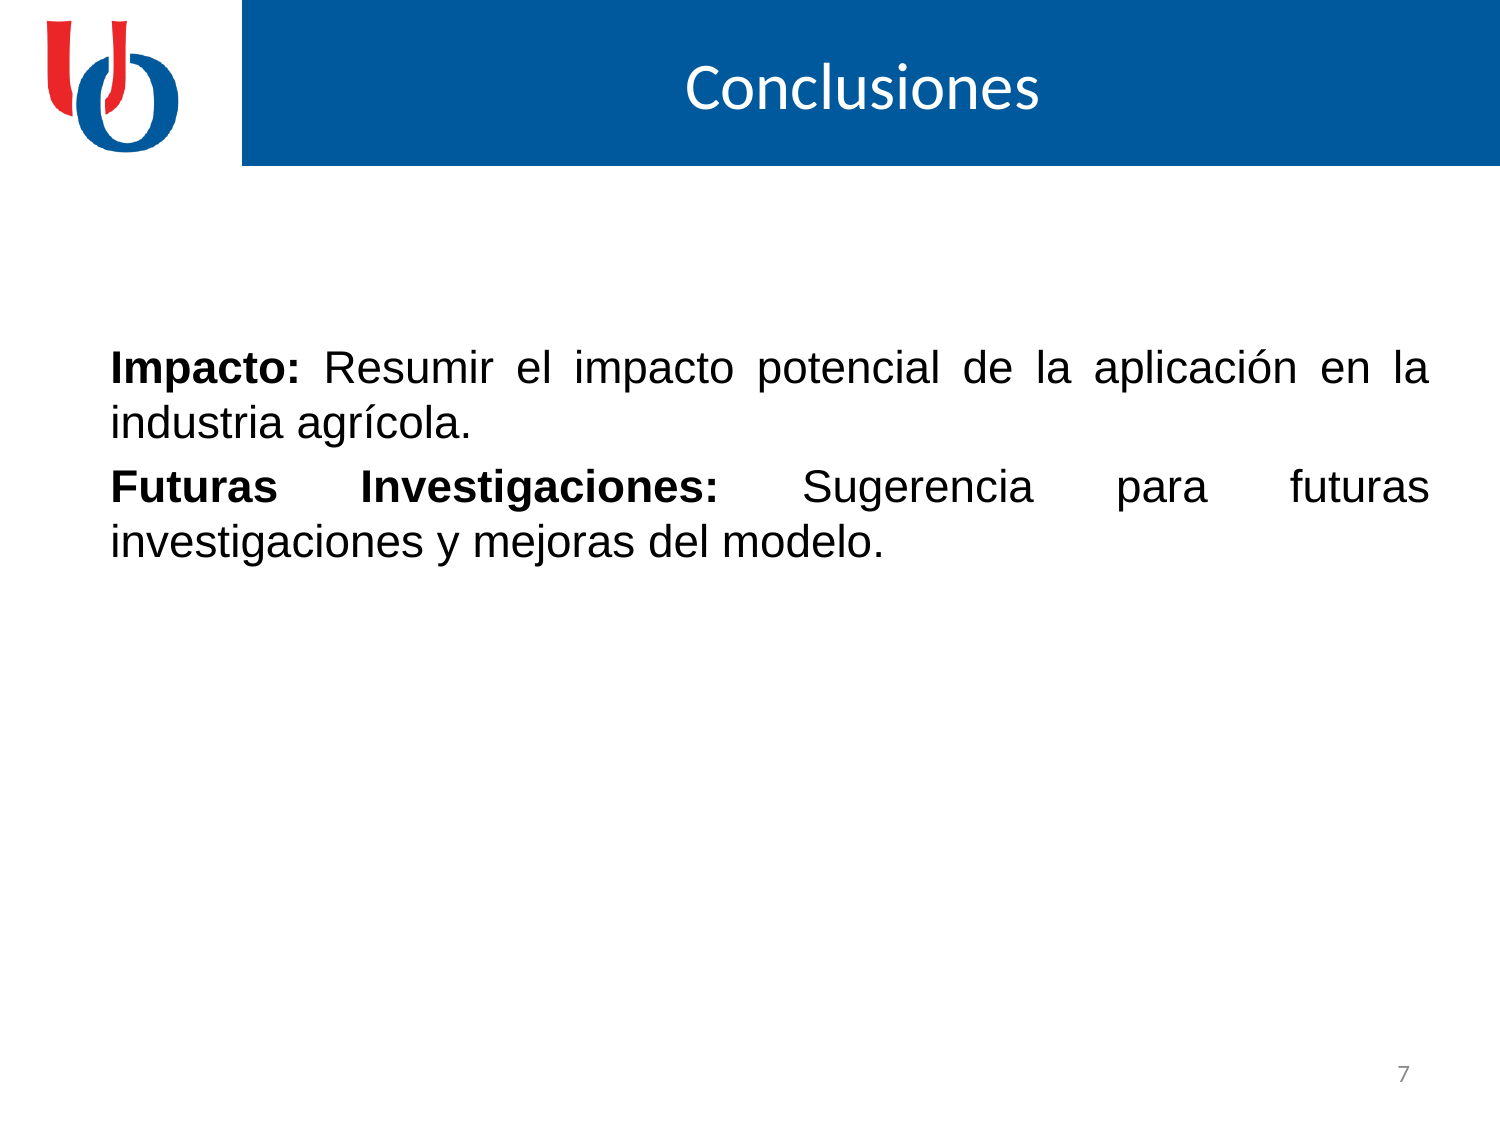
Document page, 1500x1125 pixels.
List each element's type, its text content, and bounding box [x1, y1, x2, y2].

picture [241, 0, 1500, 167]
picture [17, 0, 184, 157]
slide_number 7 [1074, 1042, 1425, 1103]
list Impacto: Resumir el impacto potencial de la aplicación en la industria agrícola. Futuras Investigaciones: Sugerencia para futuras investigaciones y mejoras del modelo. [95, 330, 1446, 746]
